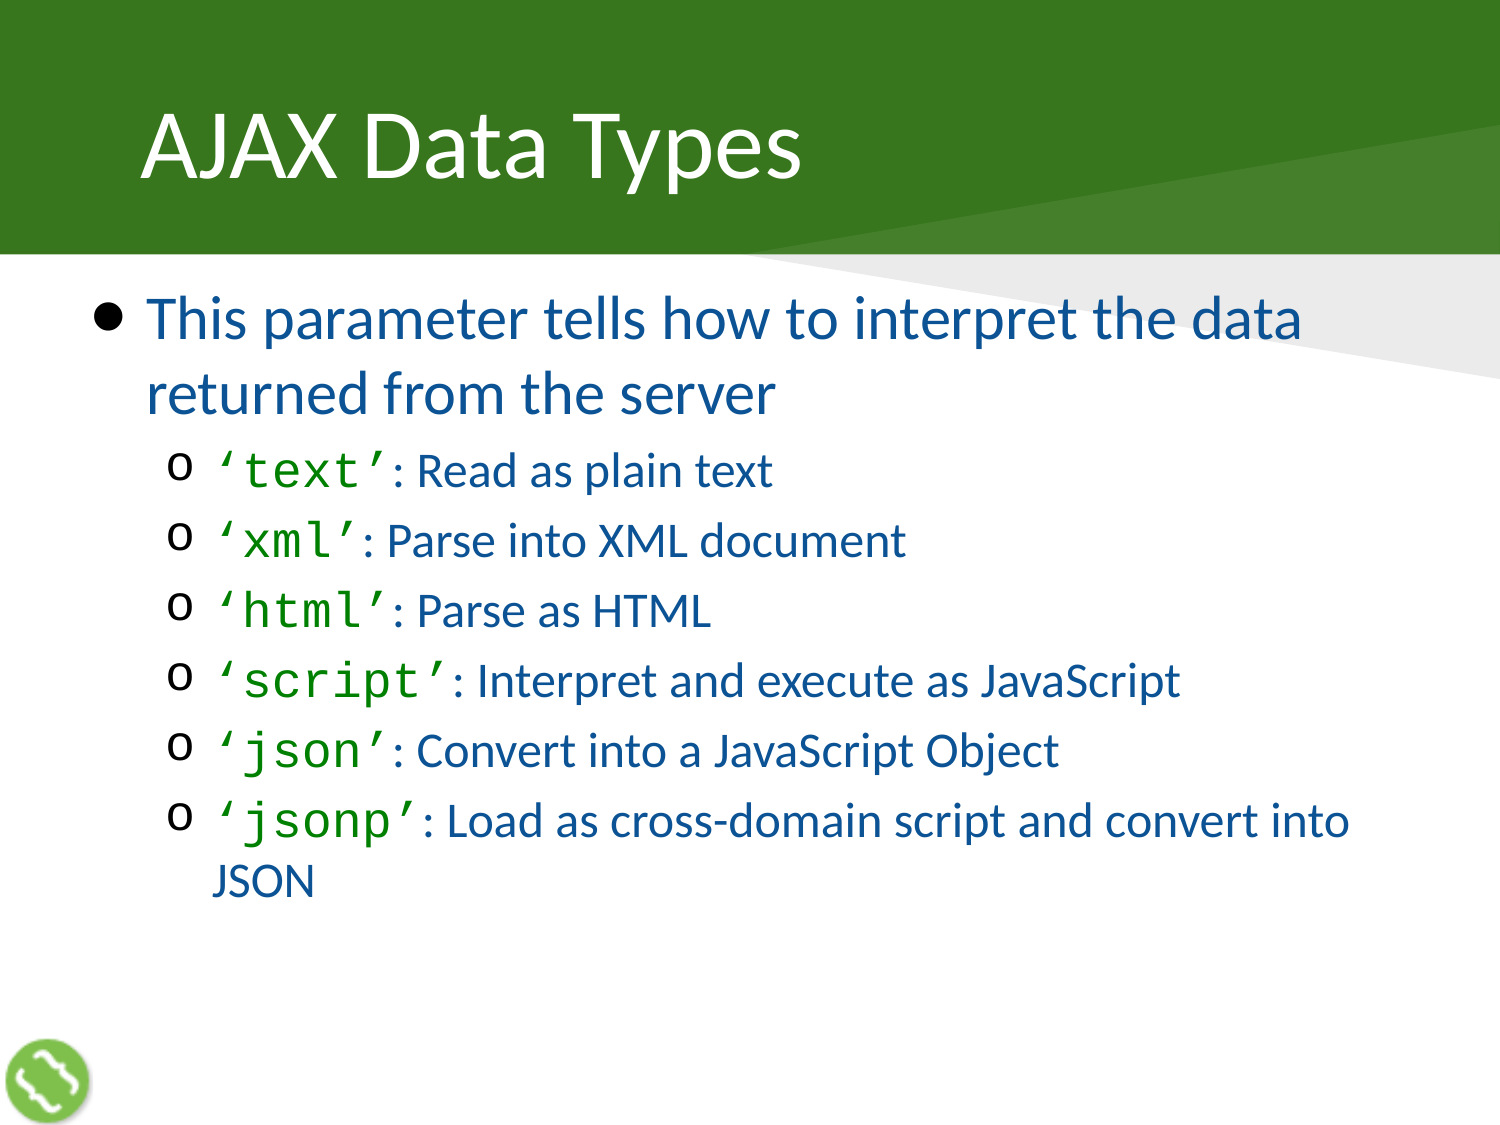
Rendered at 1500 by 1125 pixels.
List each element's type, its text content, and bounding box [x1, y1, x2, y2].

picture [0, 1025, 94, 1125]
list This parameter tells how to interpret the data returned from the server ‘text’: Read as plain text ‘xml’: Parse into XML document ‘html’: Parse as HTML ‘script’: Interpret and execute as JavaScript ‘json’: Convert into a JavaScript Object ‘jsonp’: Load as cross-domain script and convert into JSON [75, 262, 1425, 1026]
title AJAX Data Types [75, 45, 1425, 233]
